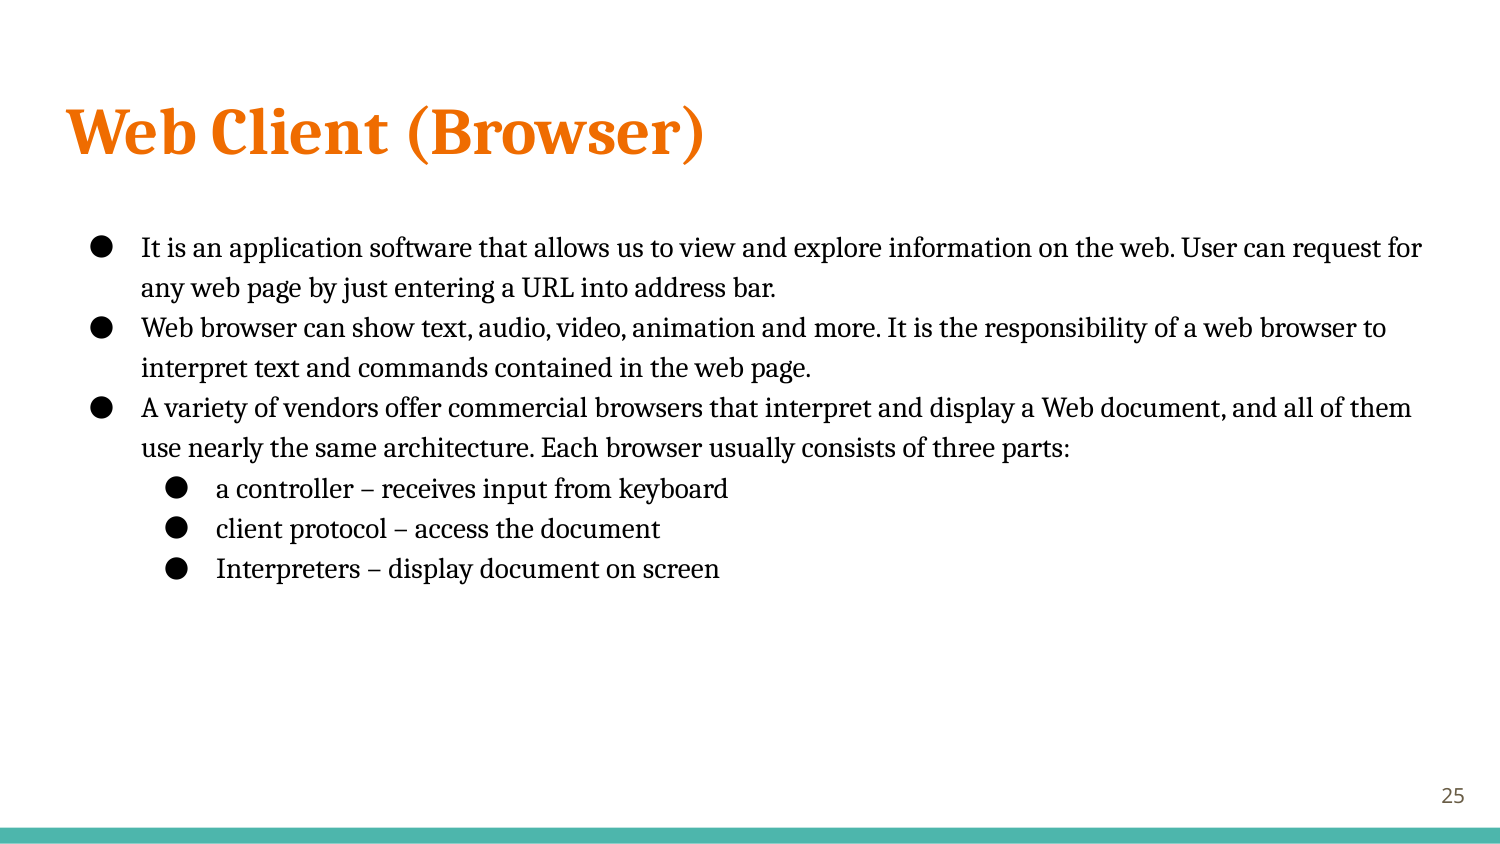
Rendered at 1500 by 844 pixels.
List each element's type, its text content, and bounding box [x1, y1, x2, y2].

slide_number 25 [1389, 764, 1480, 830]
list It is an application software that allows us to view and explore information on the web. User can request for any web page by just entering a URL into address bar. Web browser can show text, audio, video, animation and more. It is the responsibility of a web browser to interpret text and commands contained in the web page. A variety of vendors offer commercial browsers that interpret and display a Web document, and all of them use nearly the same architecture. Each browser usually consists of three parts: a controller – receives input from keyboard client protocol – access the document Interpreters – display document on screen [51, 207, 1449, 750]
title Web Client (Browser) [51, 72, 1449, 189]
